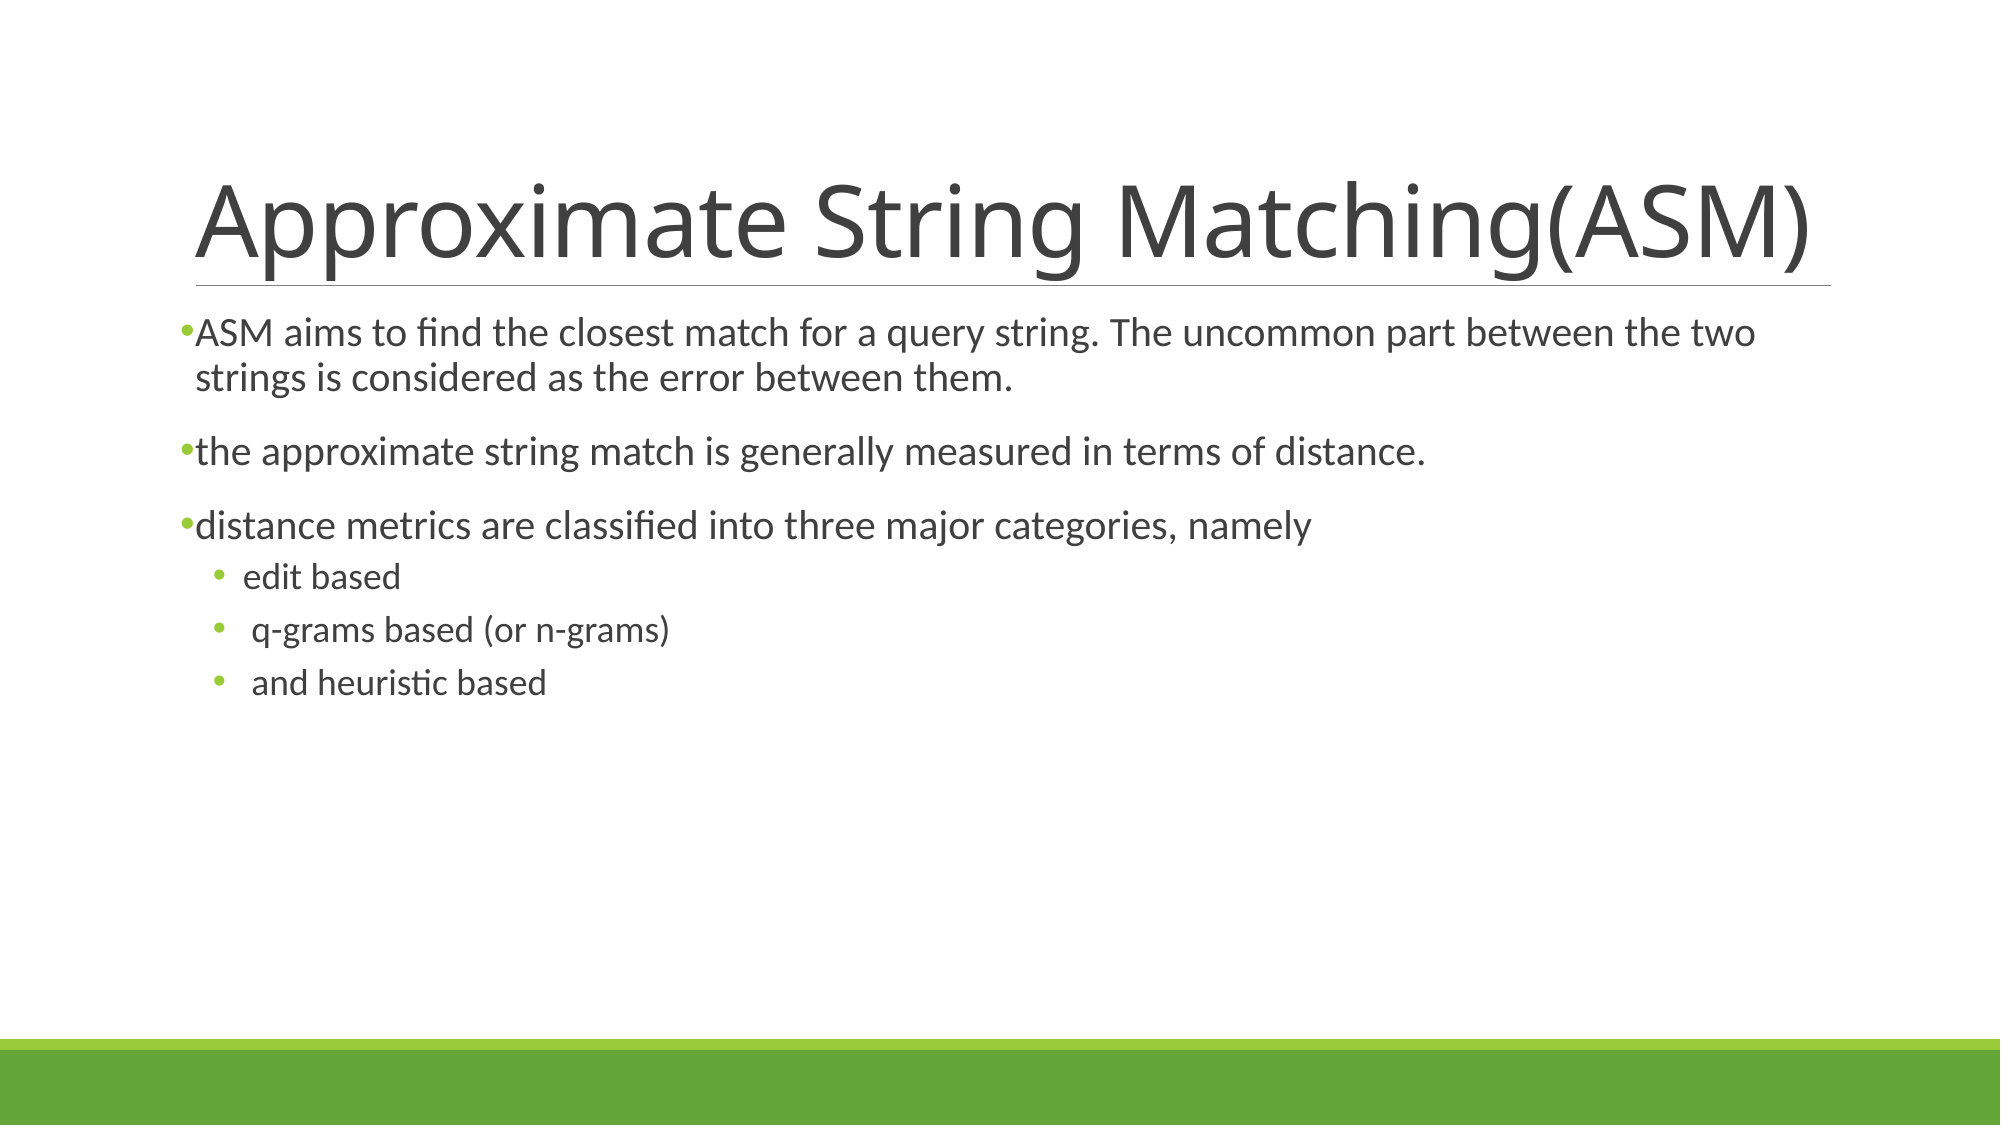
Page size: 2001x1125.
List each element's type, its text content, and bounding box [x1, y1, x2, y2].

list ASM aims to find the closest match for a query string. The uncommon part between the two strings is considered as the error between them. the approximate string match is generally measured in terms of distance. distance metrics are classified into three major categories, namely edit based q-grams based (or n-grams) and heuristic based [180, 302, 1830, 963]
title Approximate String Matching(ASM) [180, 47, 1830, 285]
